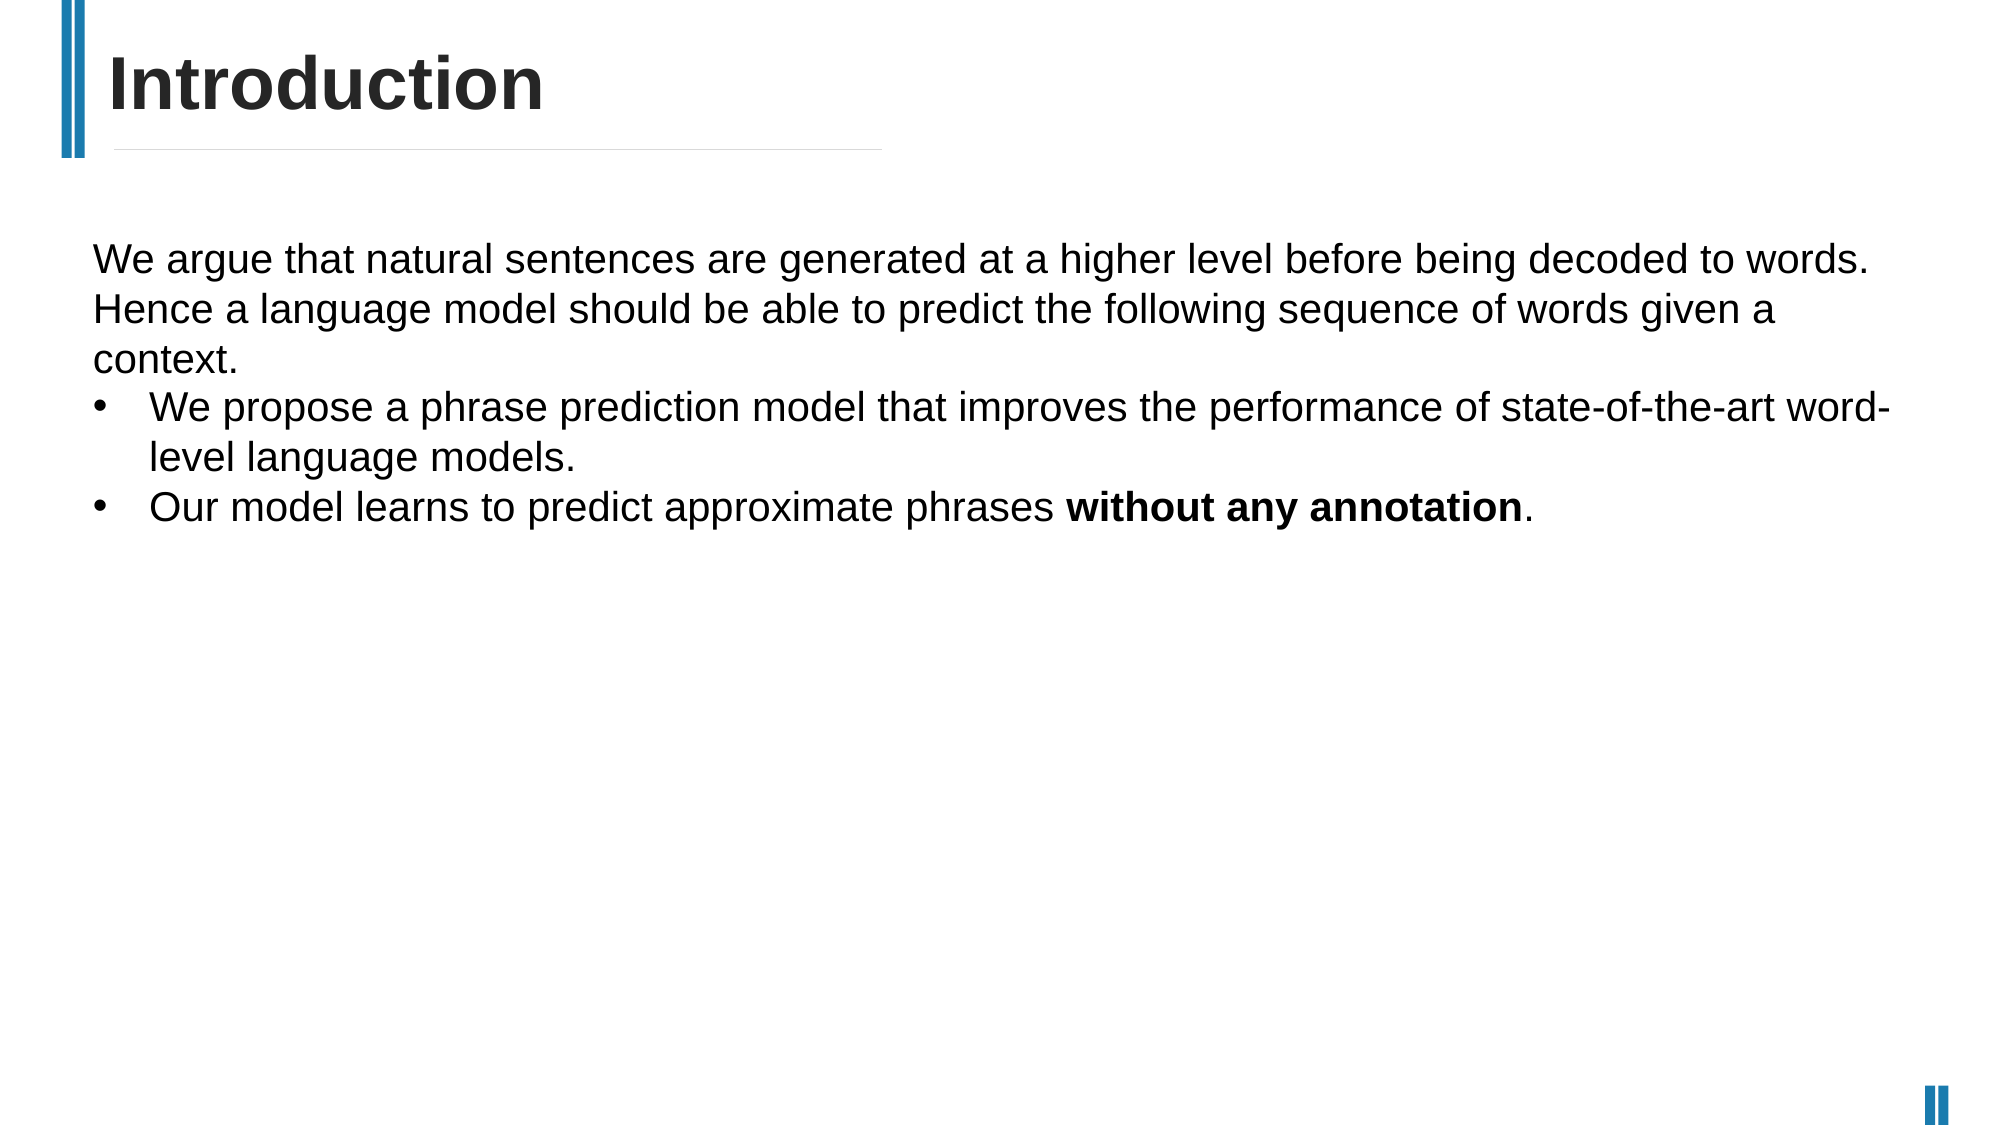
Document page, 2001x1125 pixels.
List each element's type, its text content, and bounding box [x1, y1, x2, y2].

text_box We argue that natural sentences are generated at a higher level before being decoded to words. Hence a language model should be able to predict the following sequence of words given a context. [78, 224, 1949, 389]
text_box We propose a phrase prediction model that improves the performance of state-of-the-art word-level language models. Our model learns to predict approximate phrases without any annotation. [78, 372, 1989, 538]
text_box Introduction [94, 26, 608, 132]
